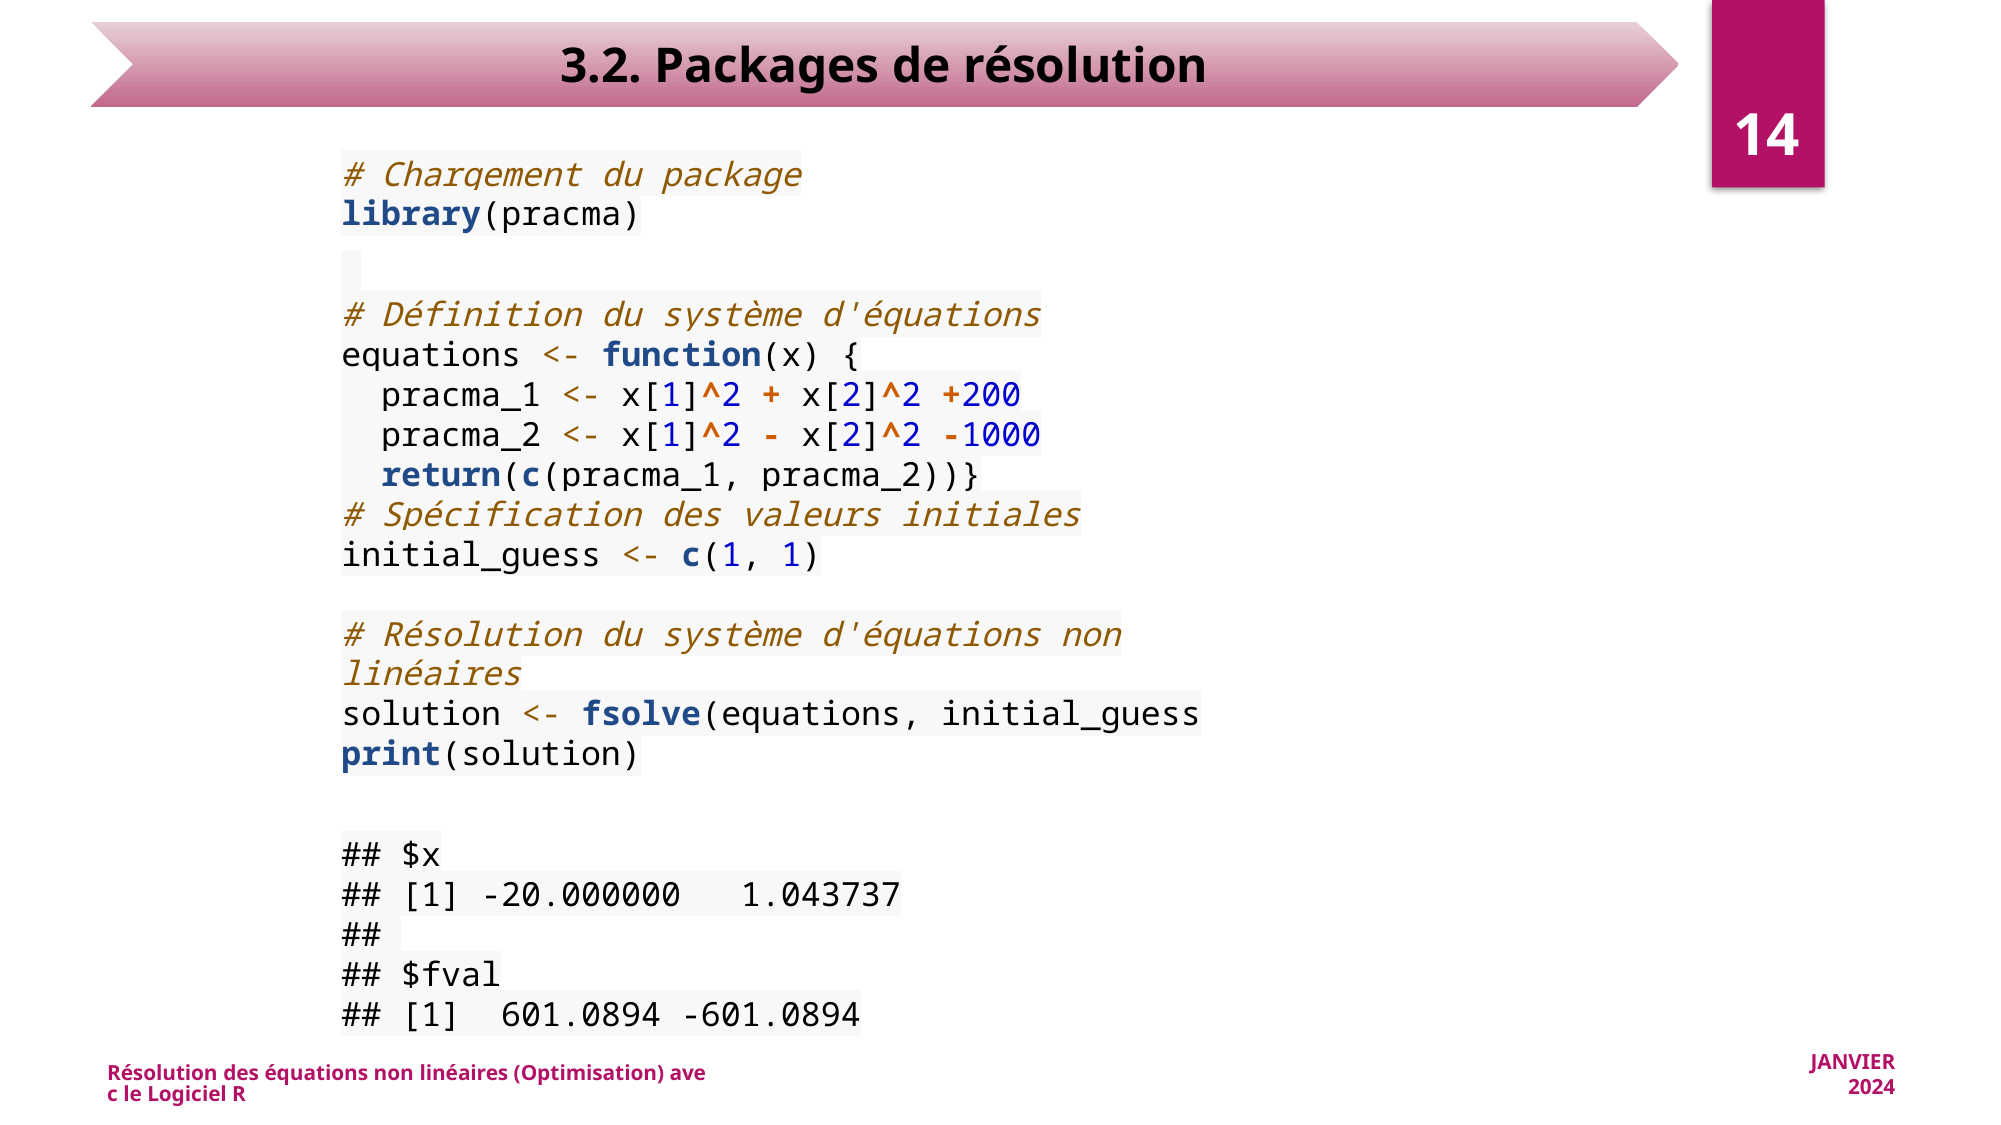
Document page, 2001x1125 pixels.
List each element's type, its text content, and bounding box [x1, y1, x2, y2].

footer Résolution des équations non linéaires (Optimisation) avec le Logiciel R [92, 1048, 726, 1099]
slide_number 14 [1698, 48, 1836, 175]
slide_number JANVIER 2024 [1747, 1048, 1911, 1099]
text_box # Chargement du package library(pracma) # Définition du système d'équations equations <- function(x) { pracma_1 <- x[1]^2 + x[2]^2 +200 pracma_2 <- x[1]^2 - x[2]^2 -1000 return(c(pracma_1, pracma_2))} # Spécification des valeurs initiales initial_guess <- c(1, 1) # Résolution du système d'équations non linéaires solution <- fsolve(equations, initial_guess print(solution) ## $x ## [1] -20.000000 1.043737 ## ## $fval ## [1] 601.0894 -601.0894 [326, 145, 1271, 1041]
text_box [90, 21, 1679, 108]
